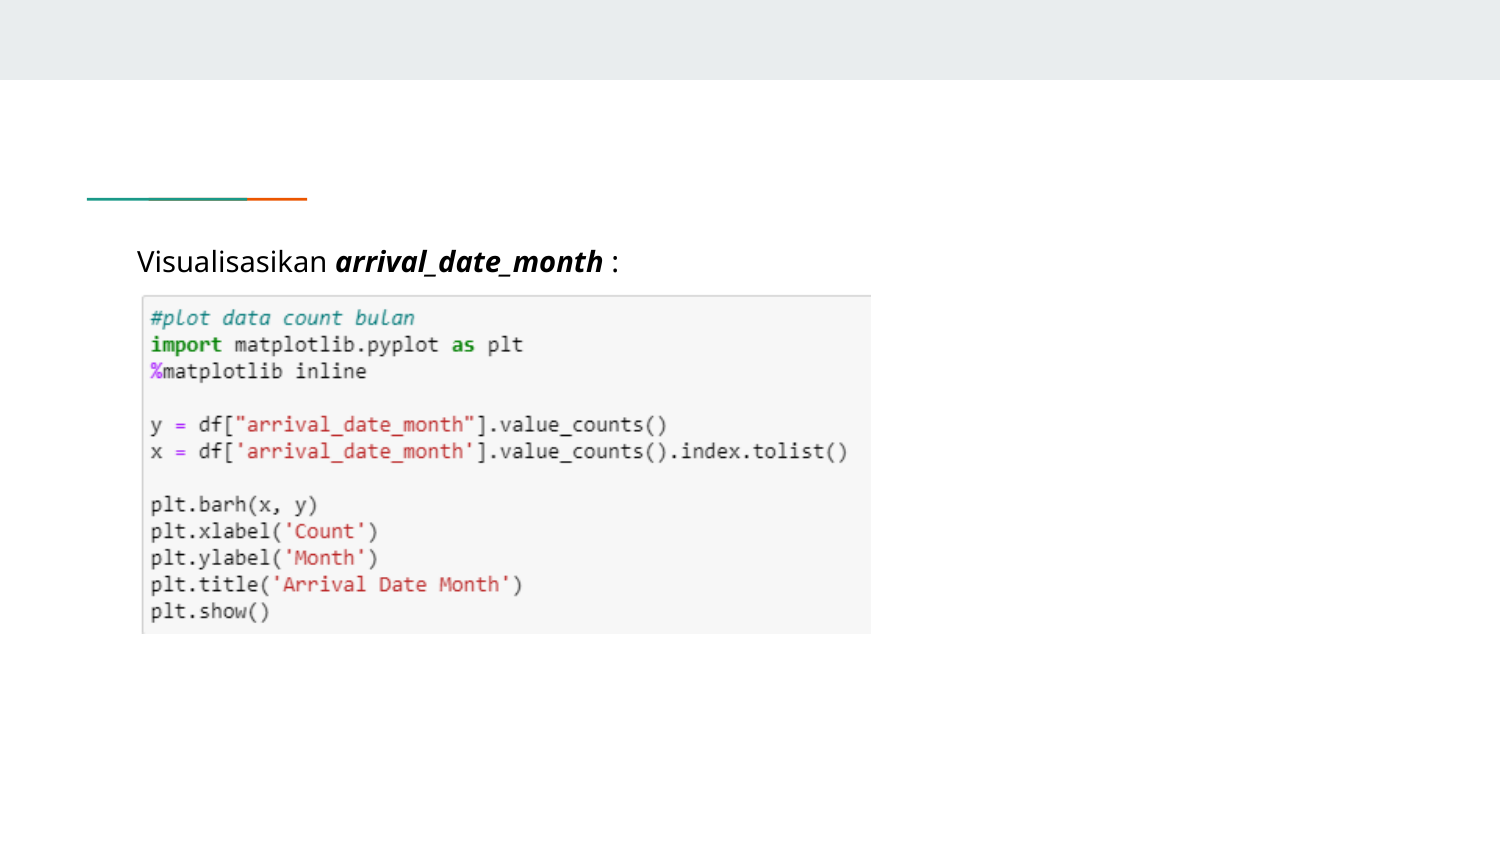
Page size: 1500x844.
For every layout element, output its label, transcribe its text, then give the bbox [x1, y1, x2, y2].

text_box Visualisasikan arrival_date_month : [122, 211, 1007, 294]
picture [139, 286, 871, 634]
